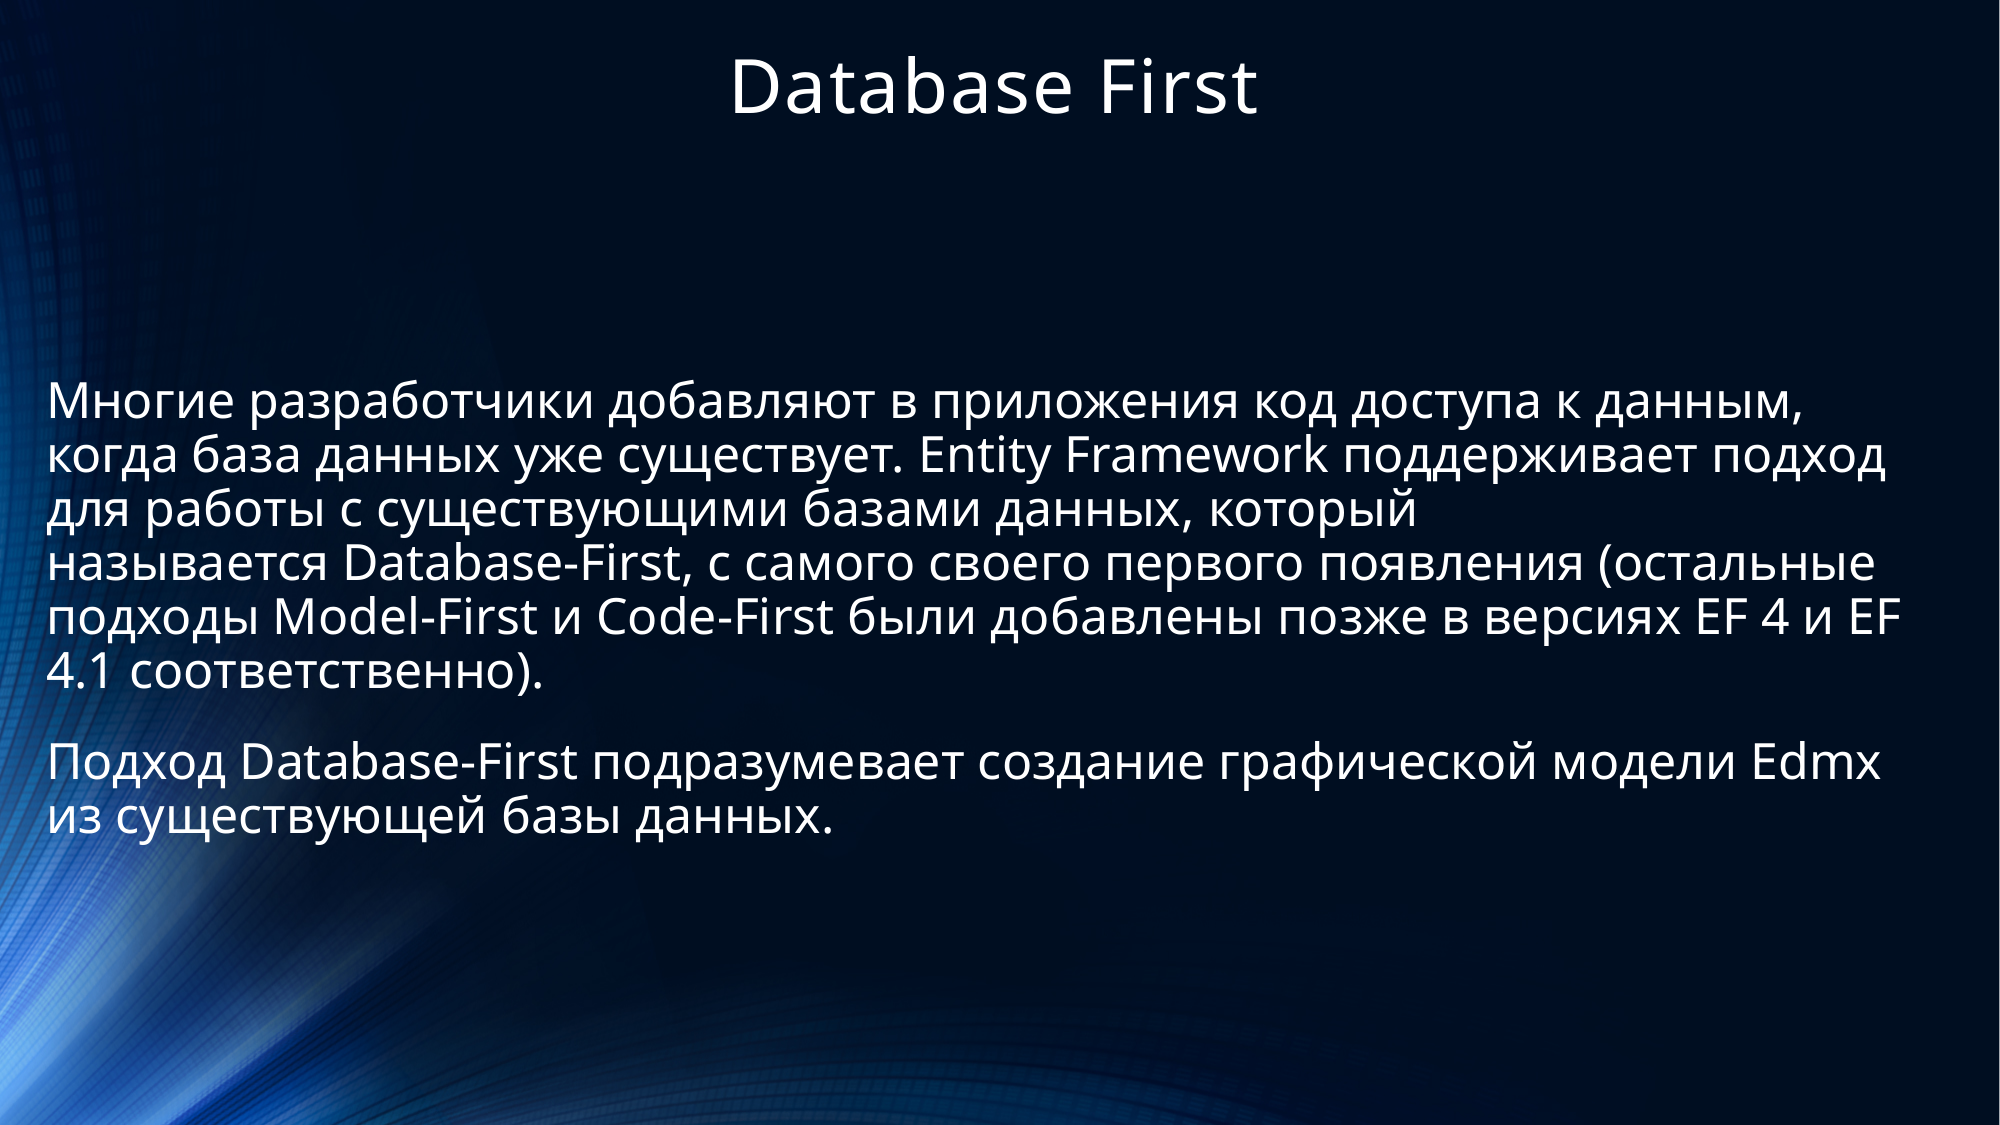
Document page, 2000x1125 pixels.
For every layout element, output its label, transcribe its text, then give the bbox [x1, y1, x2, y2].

list Многие разработчики добавляют в приложения код доступа к данным, когда база данных уже существует. Entity Framework поддерживает подход для работы с существующими базами данных, который называется Database-First, с самого своего первого появления (остальные подходы Model-First и Code-First были добавлены позже в версиях EF 4 и EF 4.1 соответственно). Подход Database-First подразумевает создание графической модели Edmx из существующей базы данных. [31, 137, 1957, 1083]
title Database First [31, 30, 1957, 137]
picture [0, 0, 2000, 1125]
